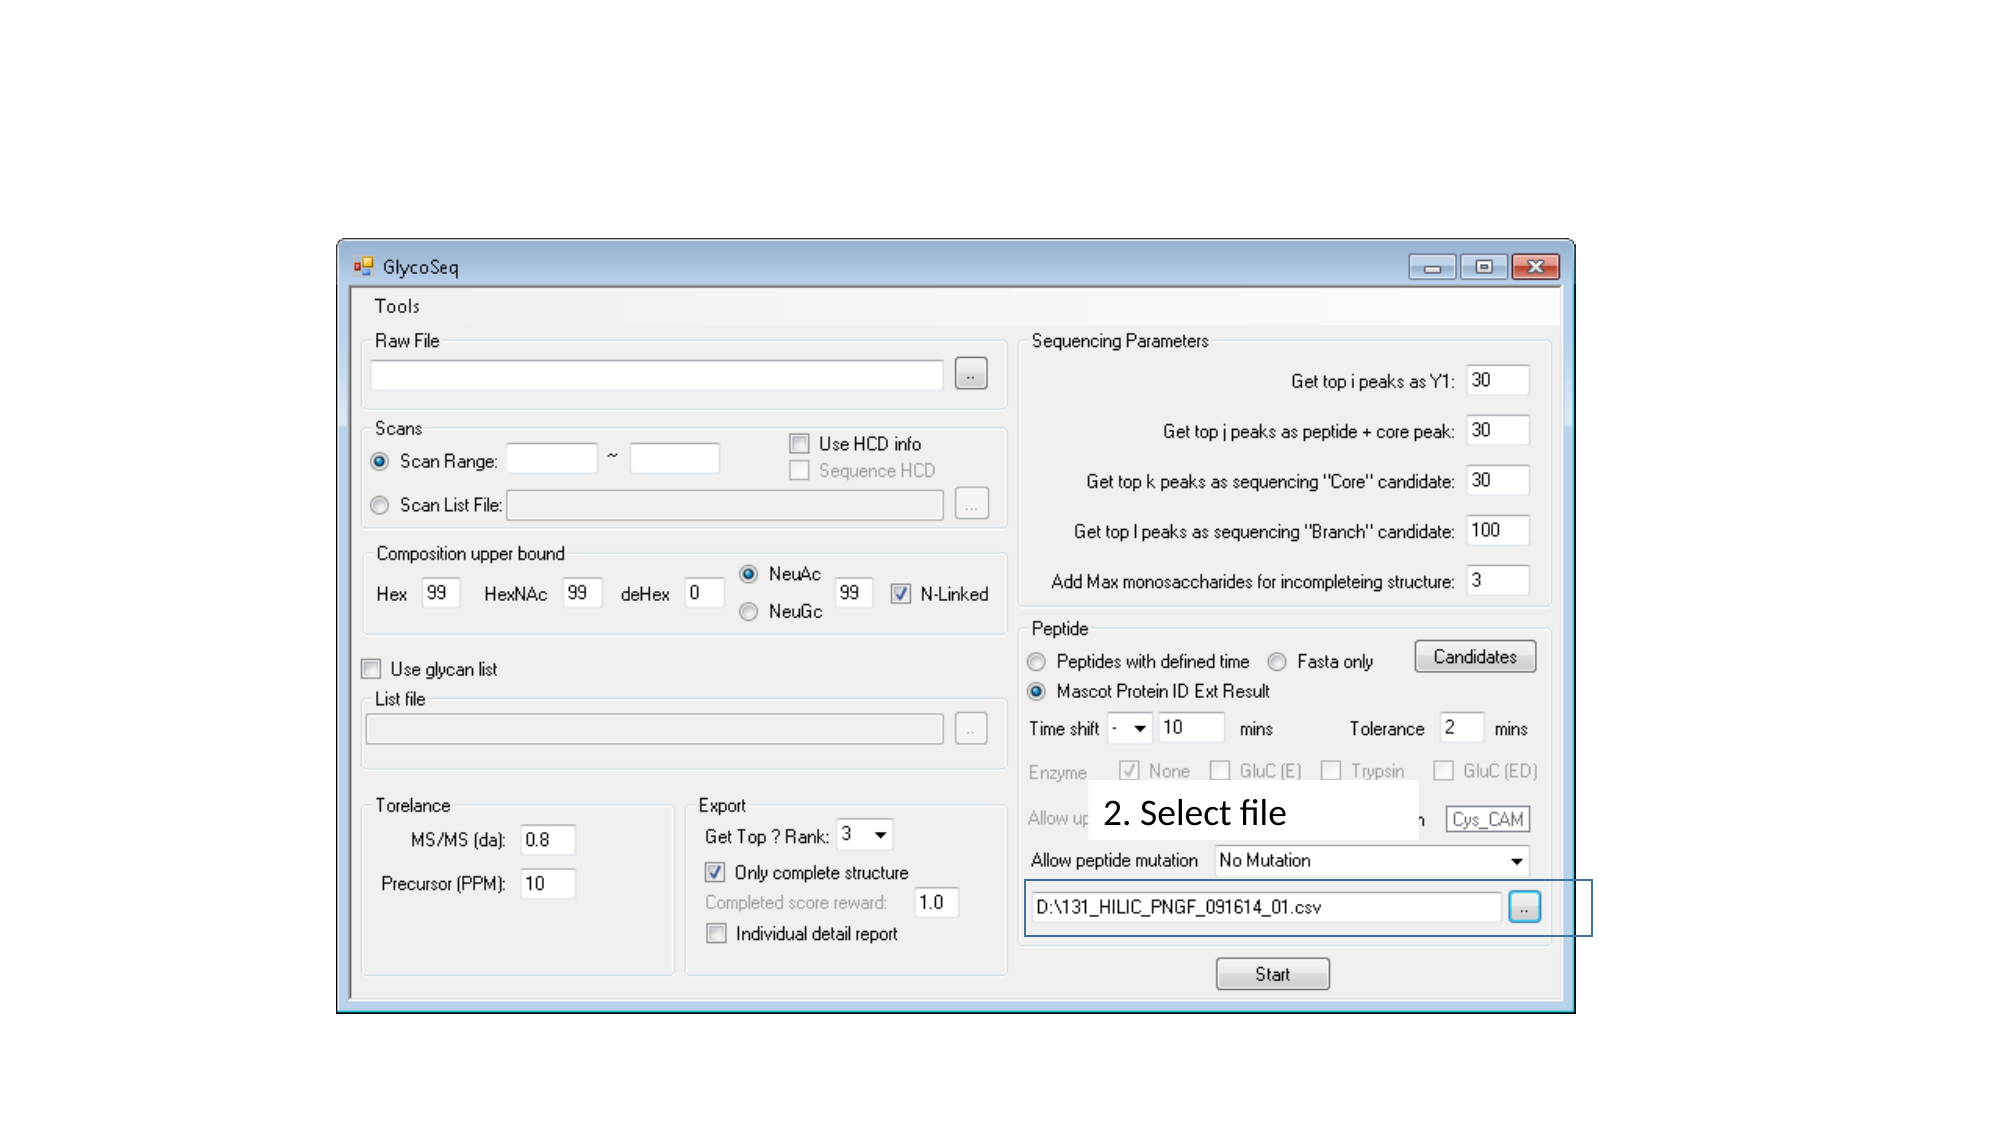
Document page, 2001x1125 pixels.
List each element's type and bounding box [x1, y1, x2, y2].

text_box [1576, 879, 1593, 937]
picture [336, 238, 1576, 1014]
